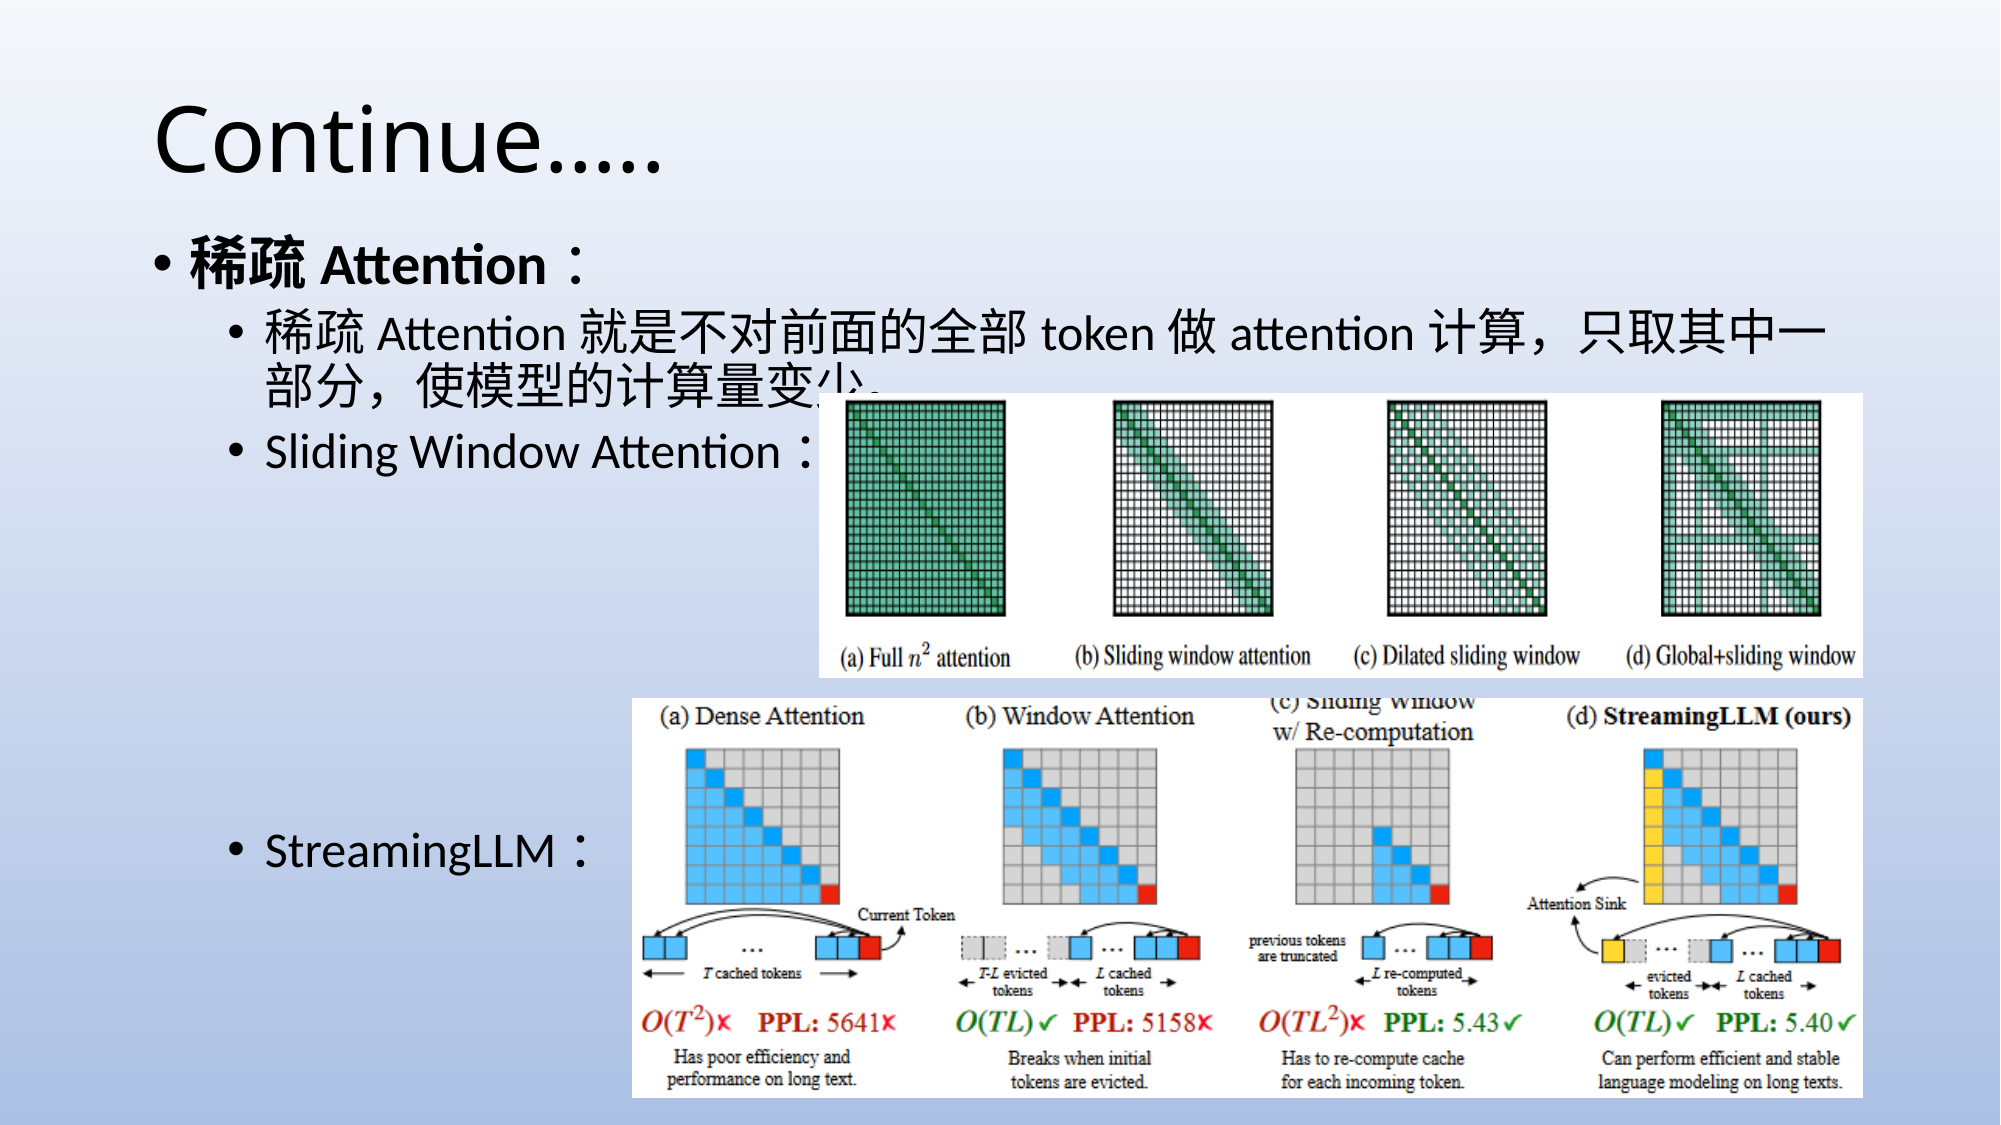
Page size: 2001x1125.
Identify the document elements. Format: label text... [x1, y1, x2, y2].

title Continue….. [137, 59, 1863, 226]
picture [819, 393, 1863, 678]
picture [632, 698, 1863, 1098]
list 稀疏Attention： 稀疏Attention就是不对前面的全部token做attention计算，只取其中一部分，使模型的计算量变少。 Sliding Window Attention： StreamingLLM： [137, 226, 1863, 1098]
